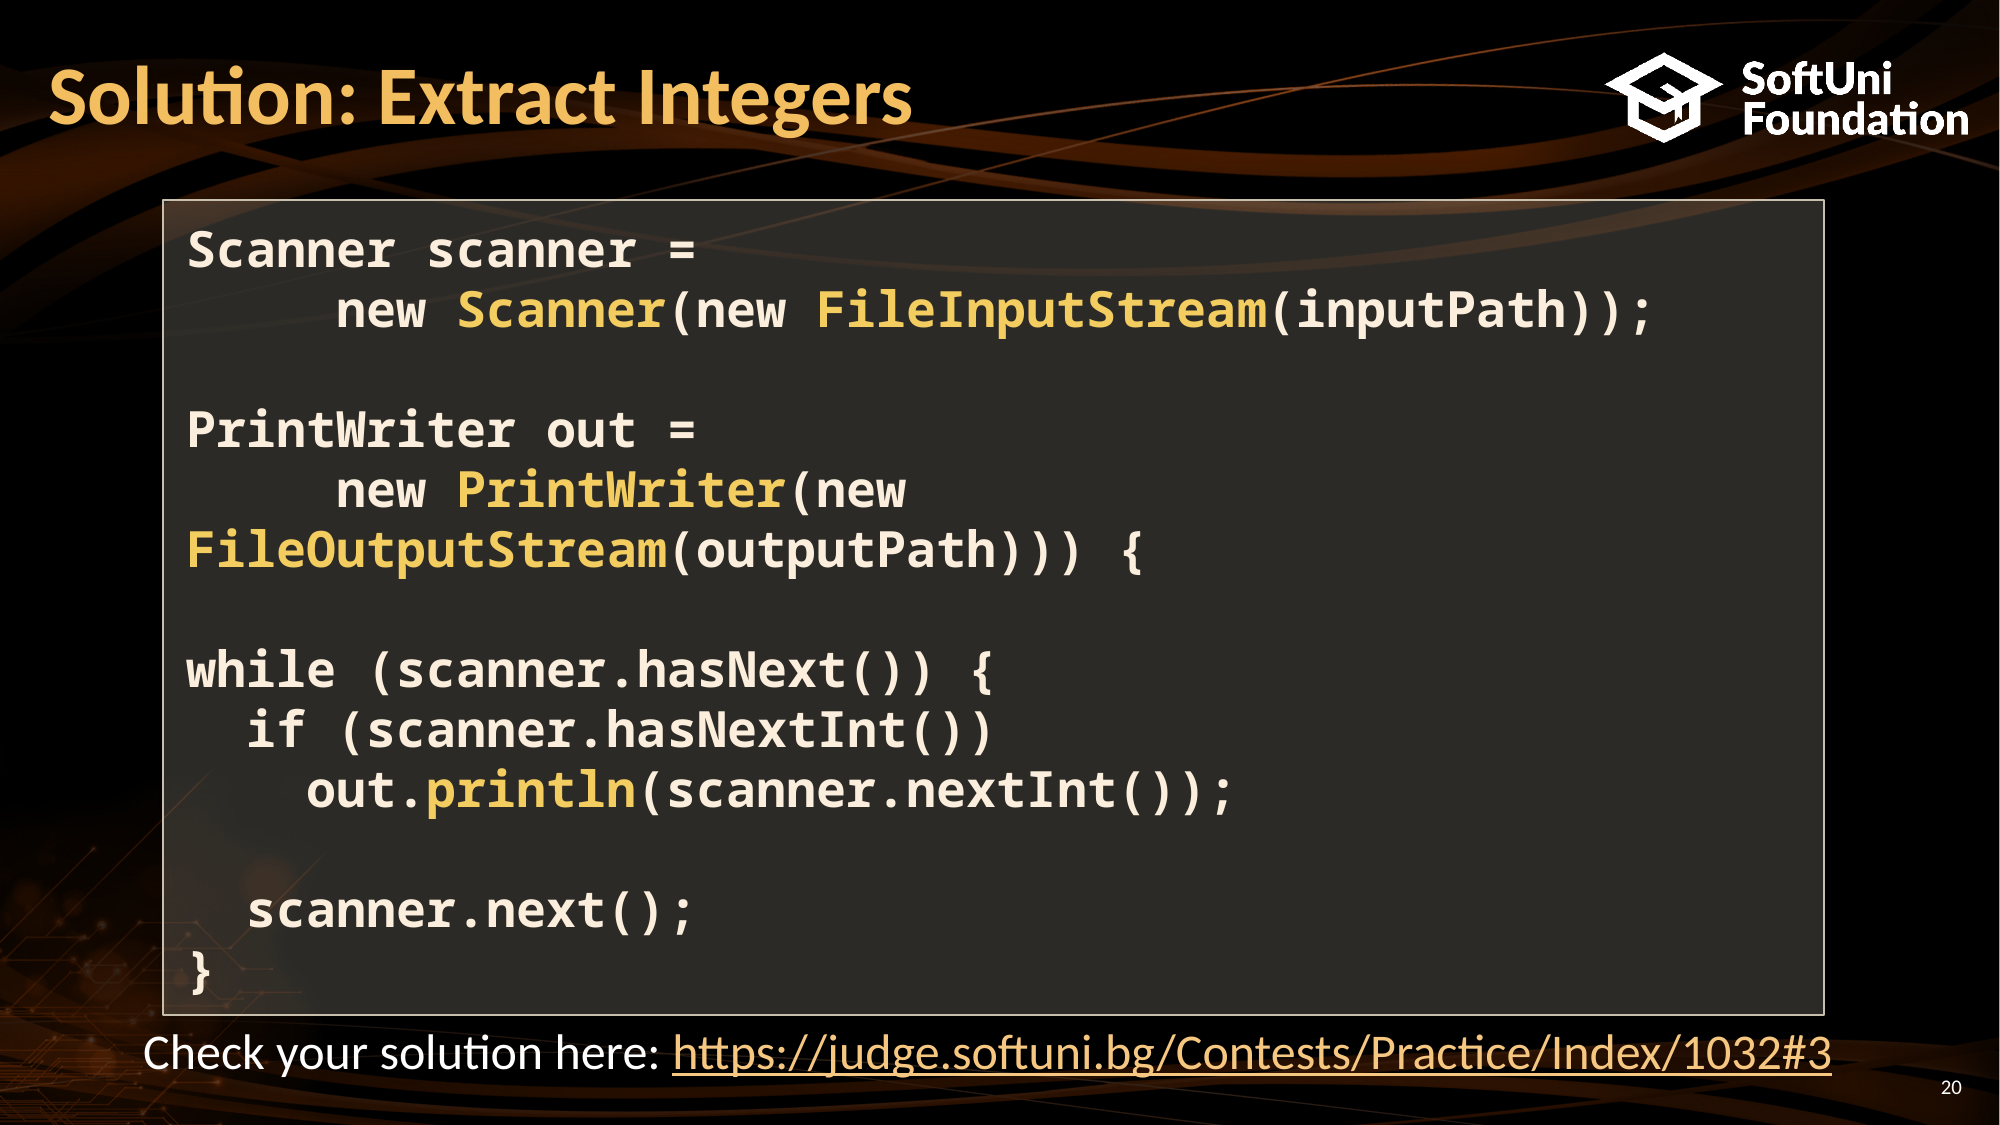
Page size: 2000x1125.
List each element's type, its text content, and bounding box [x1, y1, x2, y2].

slide_number 20 [1897, 1070, 1968, 1103]
picture [0, 0, 2000, 1125]
text_box Check your solution here: https://judge.softuni.bg/Contests/Practice/Index/1032#3 [124, 1011, 1863, 1087]
text_box Scanner scanner = new Scanner(new FileInputStream(inputPath)); PrintWriter out = new PrintWriter(new FileOutputStream(outputPath))) { while (scanner.hasNext()) { if (scanner.hasNextInt()) out.println(scanner.nextInt()); scanner.next(); } [163, 199, 1824, 1011]
title Solution: Extract Integers [30, 6, 1602, 189]
